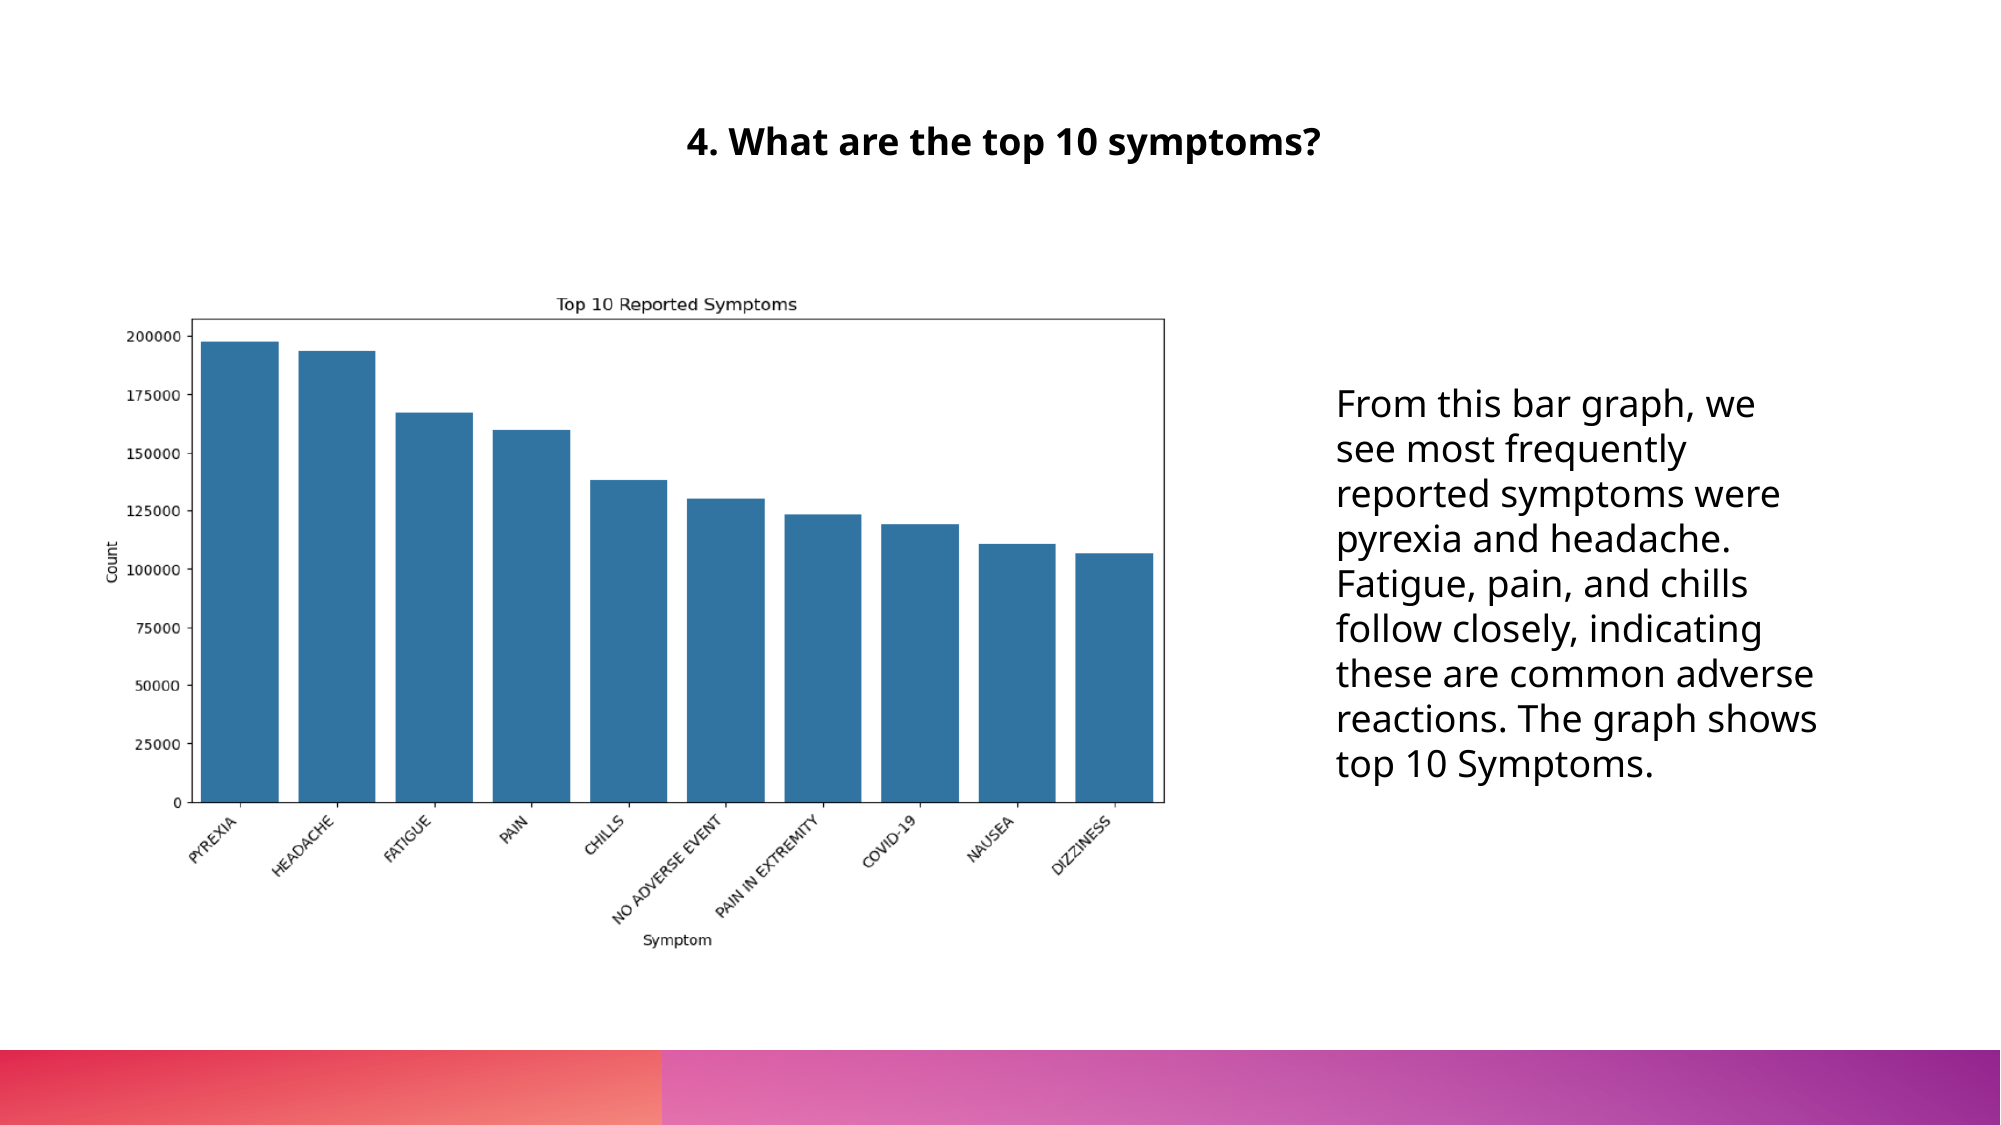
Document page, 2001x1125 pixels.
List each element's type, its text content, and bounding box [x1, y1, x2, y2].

text_box 4. What are the top 10 symptoms? [672, 110, 1713, 171]
text_box From this bar graph, we see most frequently reported symptoms were pyrexia and headache. Fatigue, pain, and chills follow closely, indicating these are common adverse reactions. The graph shows top 10 Symptoms. [1321, 373, 1838, 793]
picture [96, 288, 1177, 969]
